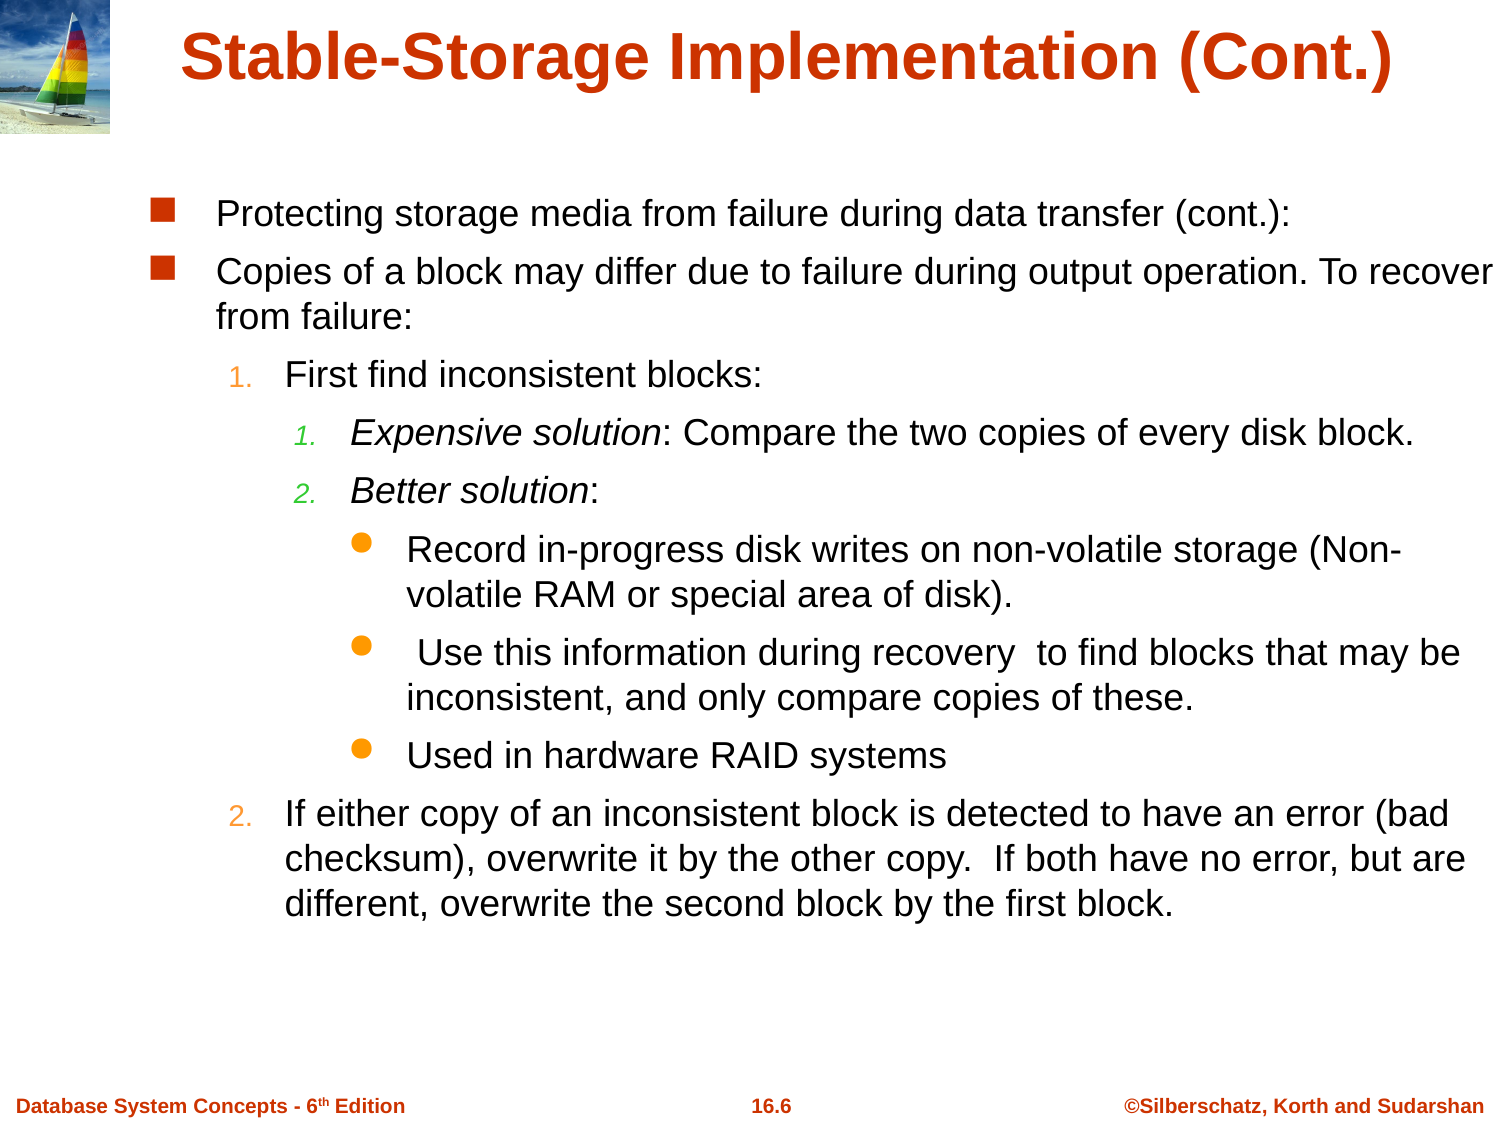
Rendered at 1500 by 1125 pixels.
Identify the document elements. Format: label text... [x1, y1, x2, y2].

picture [0, 0, 110, 134]
list Protecting storage media from failure during data transfer (cont.): Copies of a block may differ due to failure during output operation. To recover from failure: First find inconsistent blocks: Expensive solution: Compare the two copies of every disk block. Better solution: Record in-progress disk writes on non-volatile storage (Non-volatile RAM or special area of disk). Use this information during recovery to find blocks that may be inconsistent, and only compare copies of these. Used in hardware RAID systems If either copy of an inconsistent block is detected to have an error (bad checksum), overwrite it by the other copy. If both have no error, but are different, overwrite the second block by the first block. [138, 181, 1500, 982]
title Stable-Storage Implementation (Cont.) [124, 0, 1451, 101]
